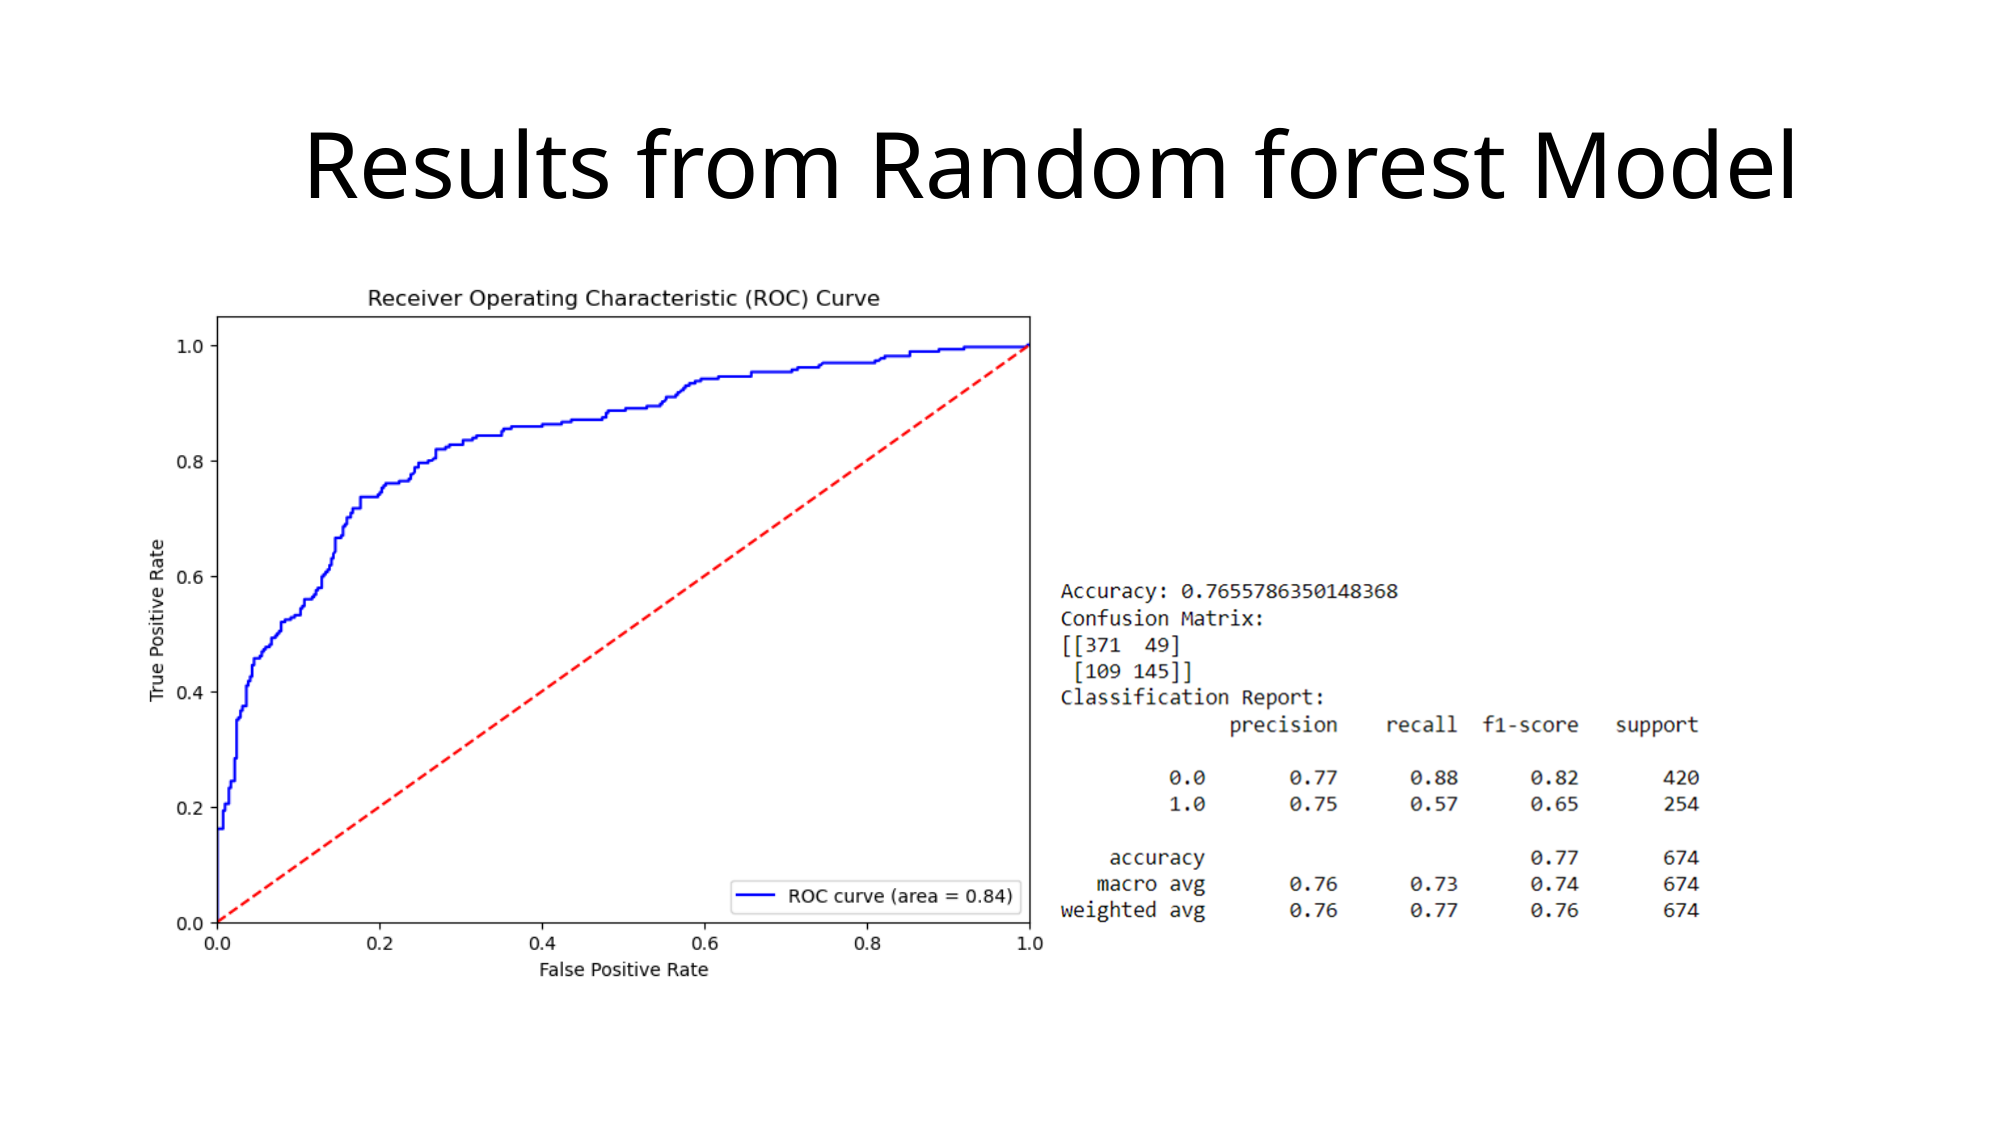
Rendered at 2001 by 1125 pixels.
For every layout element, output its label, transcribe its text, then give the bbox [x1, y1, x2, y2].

picture [1056, 578, 1796, 937]
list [137, 277, 1057, 992]
title Results from Random forest Model [137, 59, 1863, 278]
